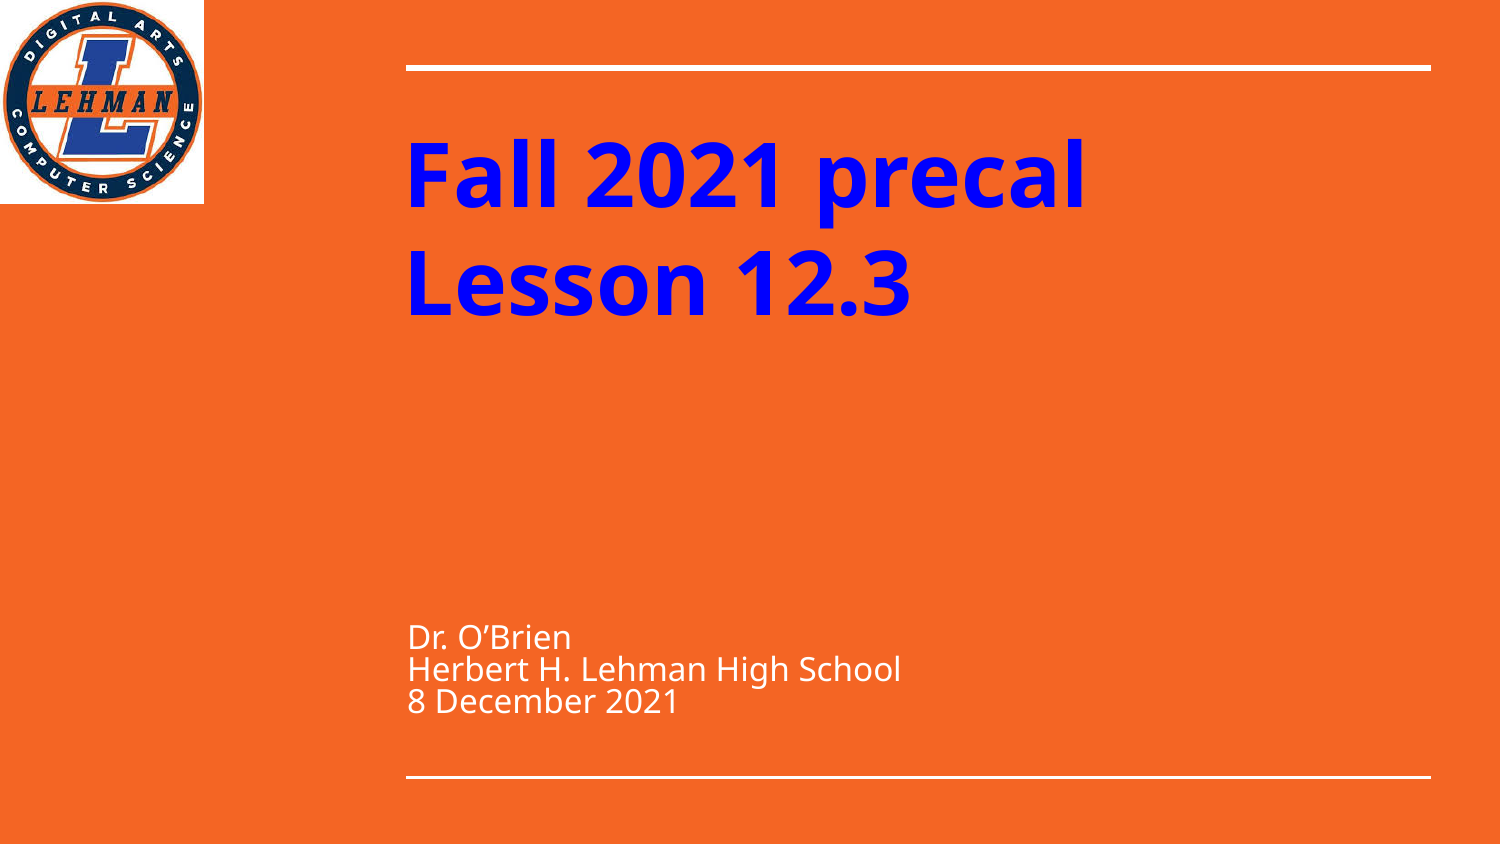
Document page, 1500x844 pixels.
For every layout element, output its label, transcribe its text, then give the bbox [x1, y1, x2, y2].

picture [0, 0, 204, 204]
subtitle Dr. O’Brien Herbert H. Lehman High School 8 December 2021 [391, 530, 1432, 736]
title Fall 2021 precal Lesson 12.3 [388, 102, 1429, 357]
